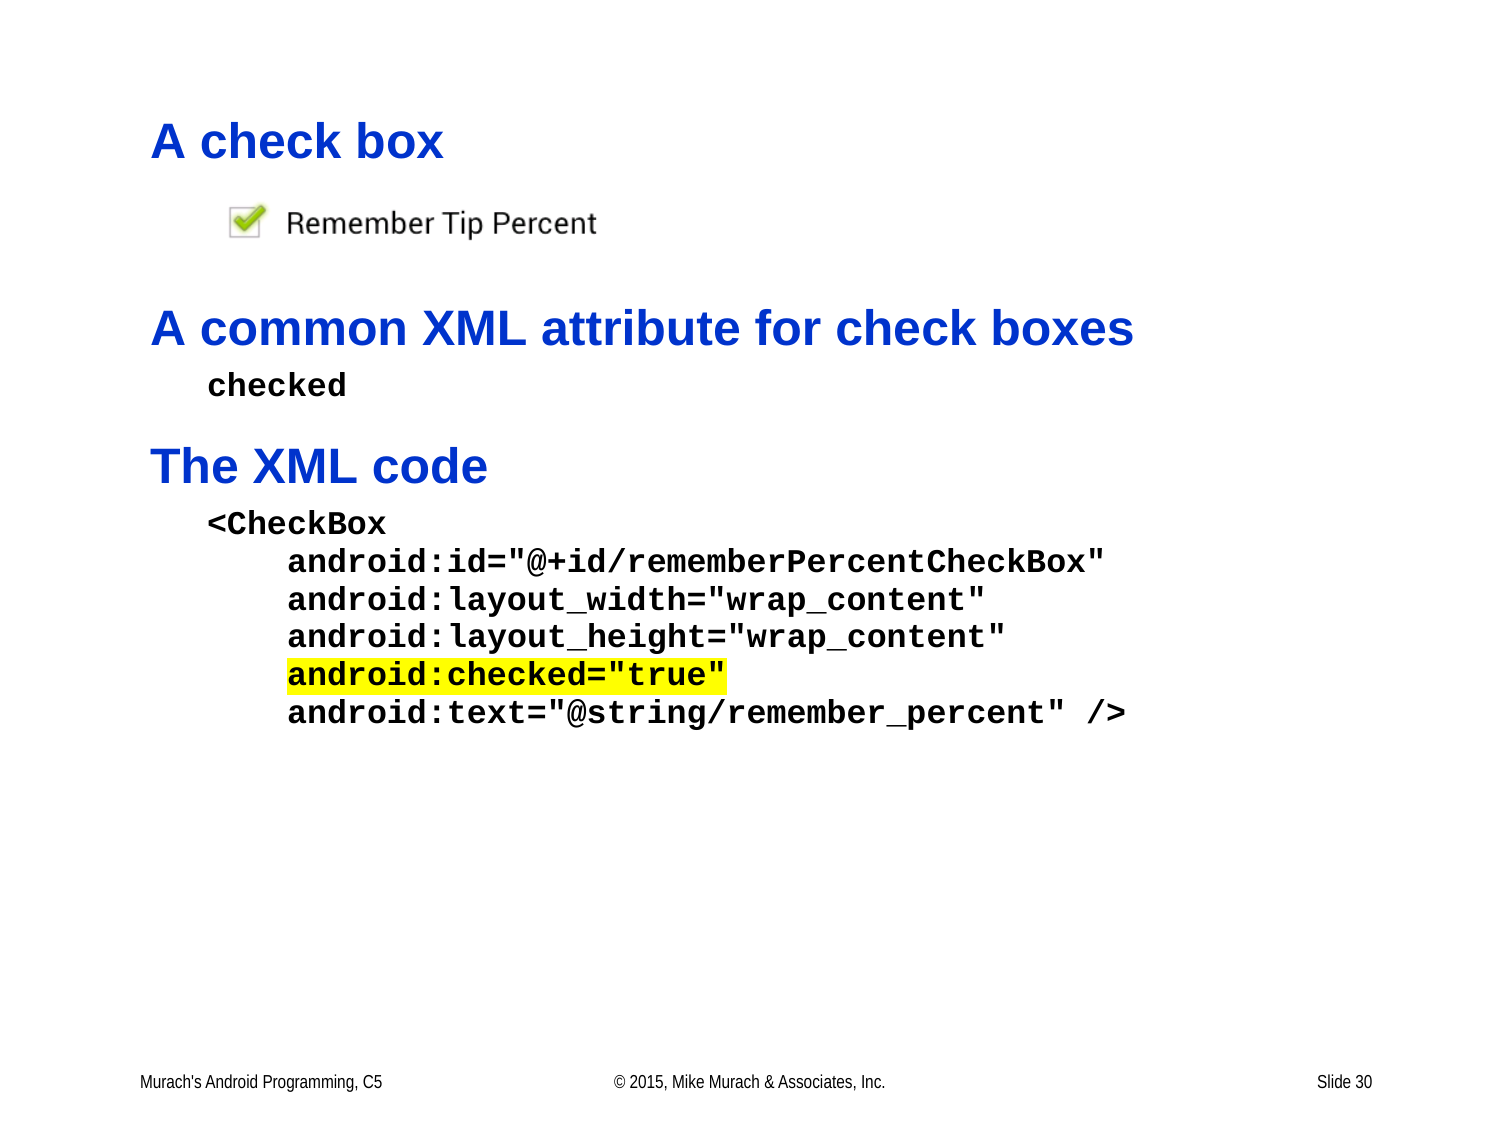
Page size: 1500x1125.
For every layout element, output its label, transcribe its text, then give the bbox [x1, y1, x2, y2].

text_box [149, 112, 1277, 738]
slide_number Slide 30 [1074, 1025, 1388, 1100]
footer © 2015, Mike Murach & Associates, Inc. [474, 1025, 1025, 1100]
slide_number Murach's Android Programming, C5 [125, 1025, 450, 1100]
